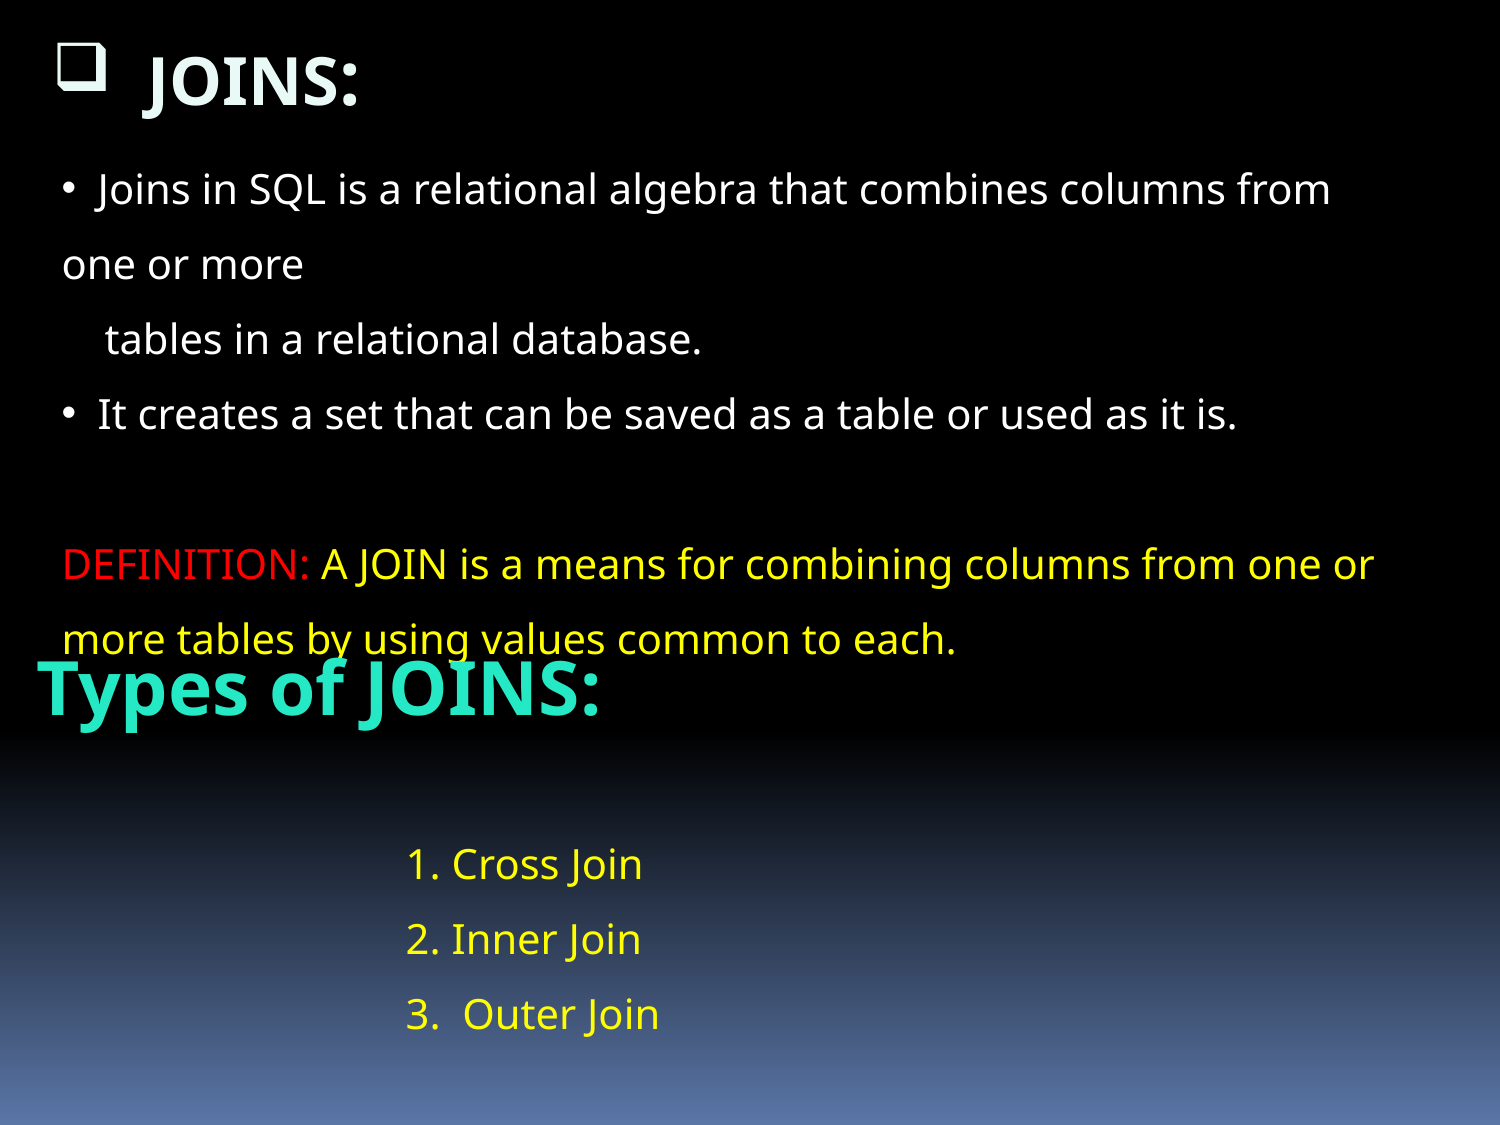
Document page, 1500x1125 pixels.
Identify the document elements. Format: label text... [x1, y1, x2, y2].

text_box JOINS: [0, 23, 450, 129]
text_box Joins in SQL is a relational algebra that combines columns from one or more tables in a relational database. It creates a set that can be saved as a table or used as it is. DEFINITION: A JOIN is a means for combining columns from one or more tables by using values common to each. 1. Cross Join 2. Inner Join 3. Outer Join [46, 35, 1418, 1125]
text_box Types of JOINS: [21, 632, 617, 738]
